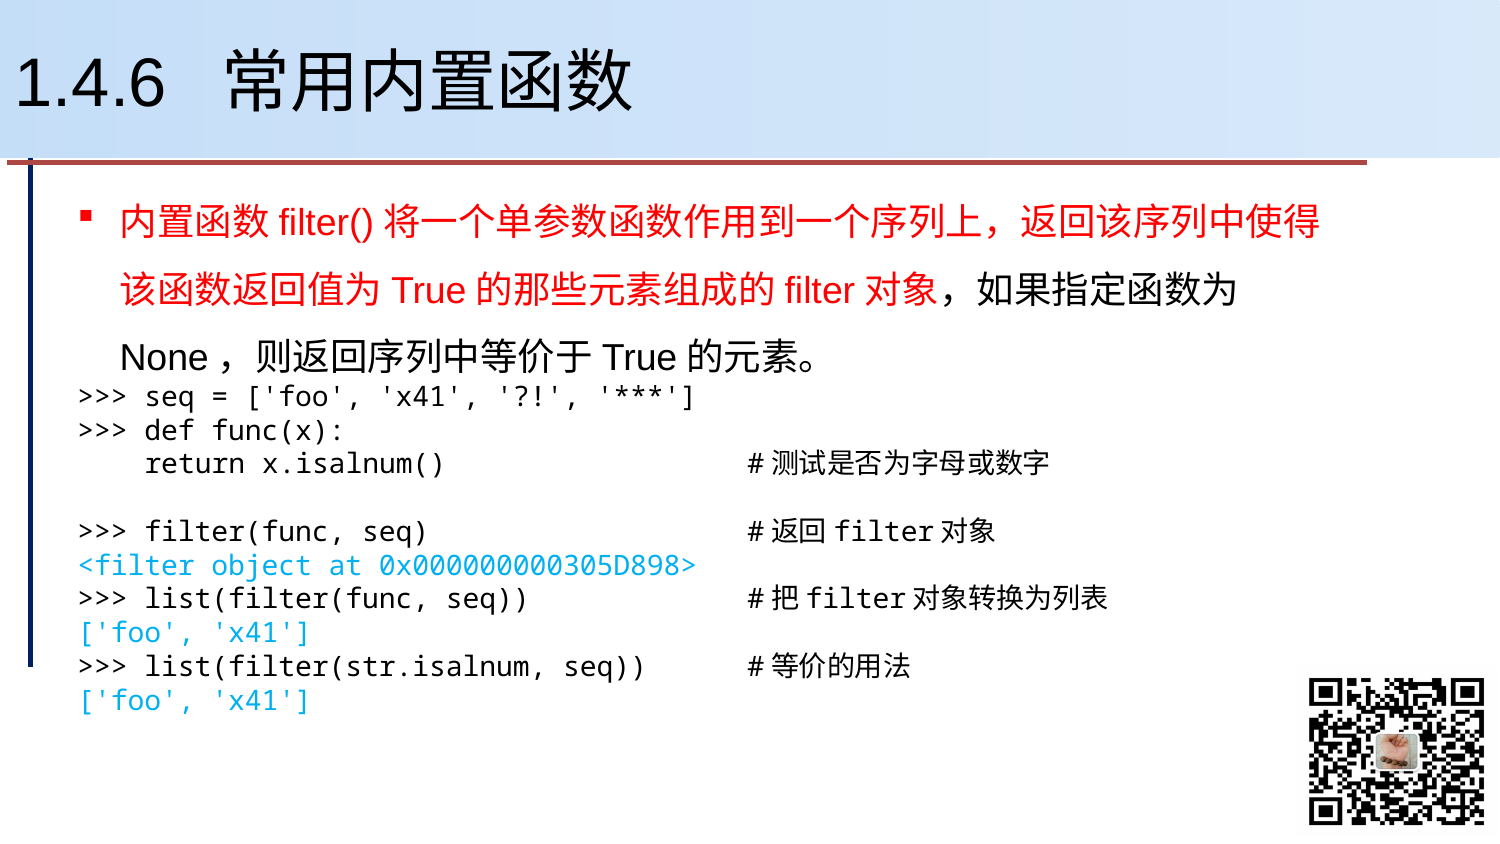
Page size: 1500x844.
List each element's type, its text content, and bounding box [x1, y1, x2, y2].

picture [1295, 666, 1498, 837]
title 1.4.6 常用内置函数 [0, 0, 1500, 159]
list 内置函数filter()将一个单参数函数作用到一个序列上，返回该序列中使得该函数返回值为True的那些元素组成的filter对象，如果指定函数为None，则返回序列中等价于True的元素。 >>> seq = ['foo', 'x41', '?!', '***'] >>> def func(x): return x.isalnum() #测试是否为字母或数字 >>> filter(func, seq) #返回filter对象 <filter object at 0x000000000305D898> >>> list(filter(func, seq)) #把filter对象转换为列表 ['foo', 'x41'] >>> list(filter(str.isalnum, seq)) #等价的用法 ['foo', 'x41'] [62, 168, 1343, 733]
